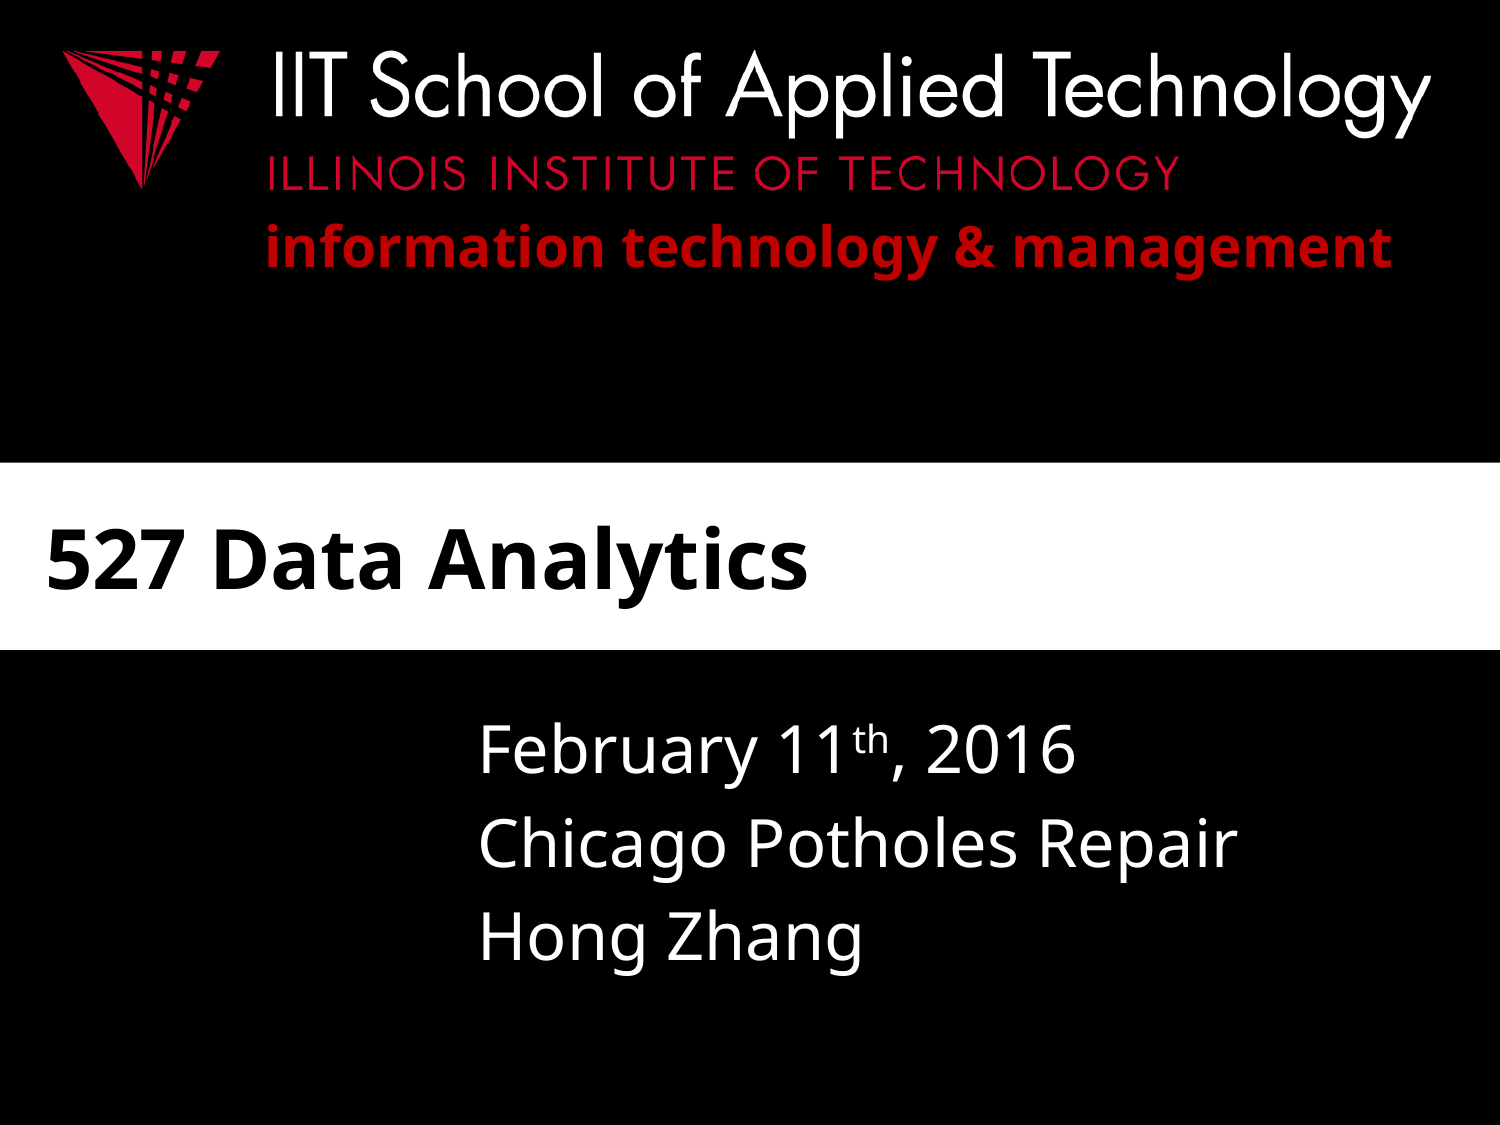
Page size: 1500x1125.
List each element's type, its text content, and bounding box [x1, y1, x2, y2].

list February 11th, 2016 Chicago Potholes Repair Hong Zhang [462, 699, 1438, 975]
picture [62, 50, 1431, 191]
title 527 Data Analytics [0, 462, 1500, 651]
